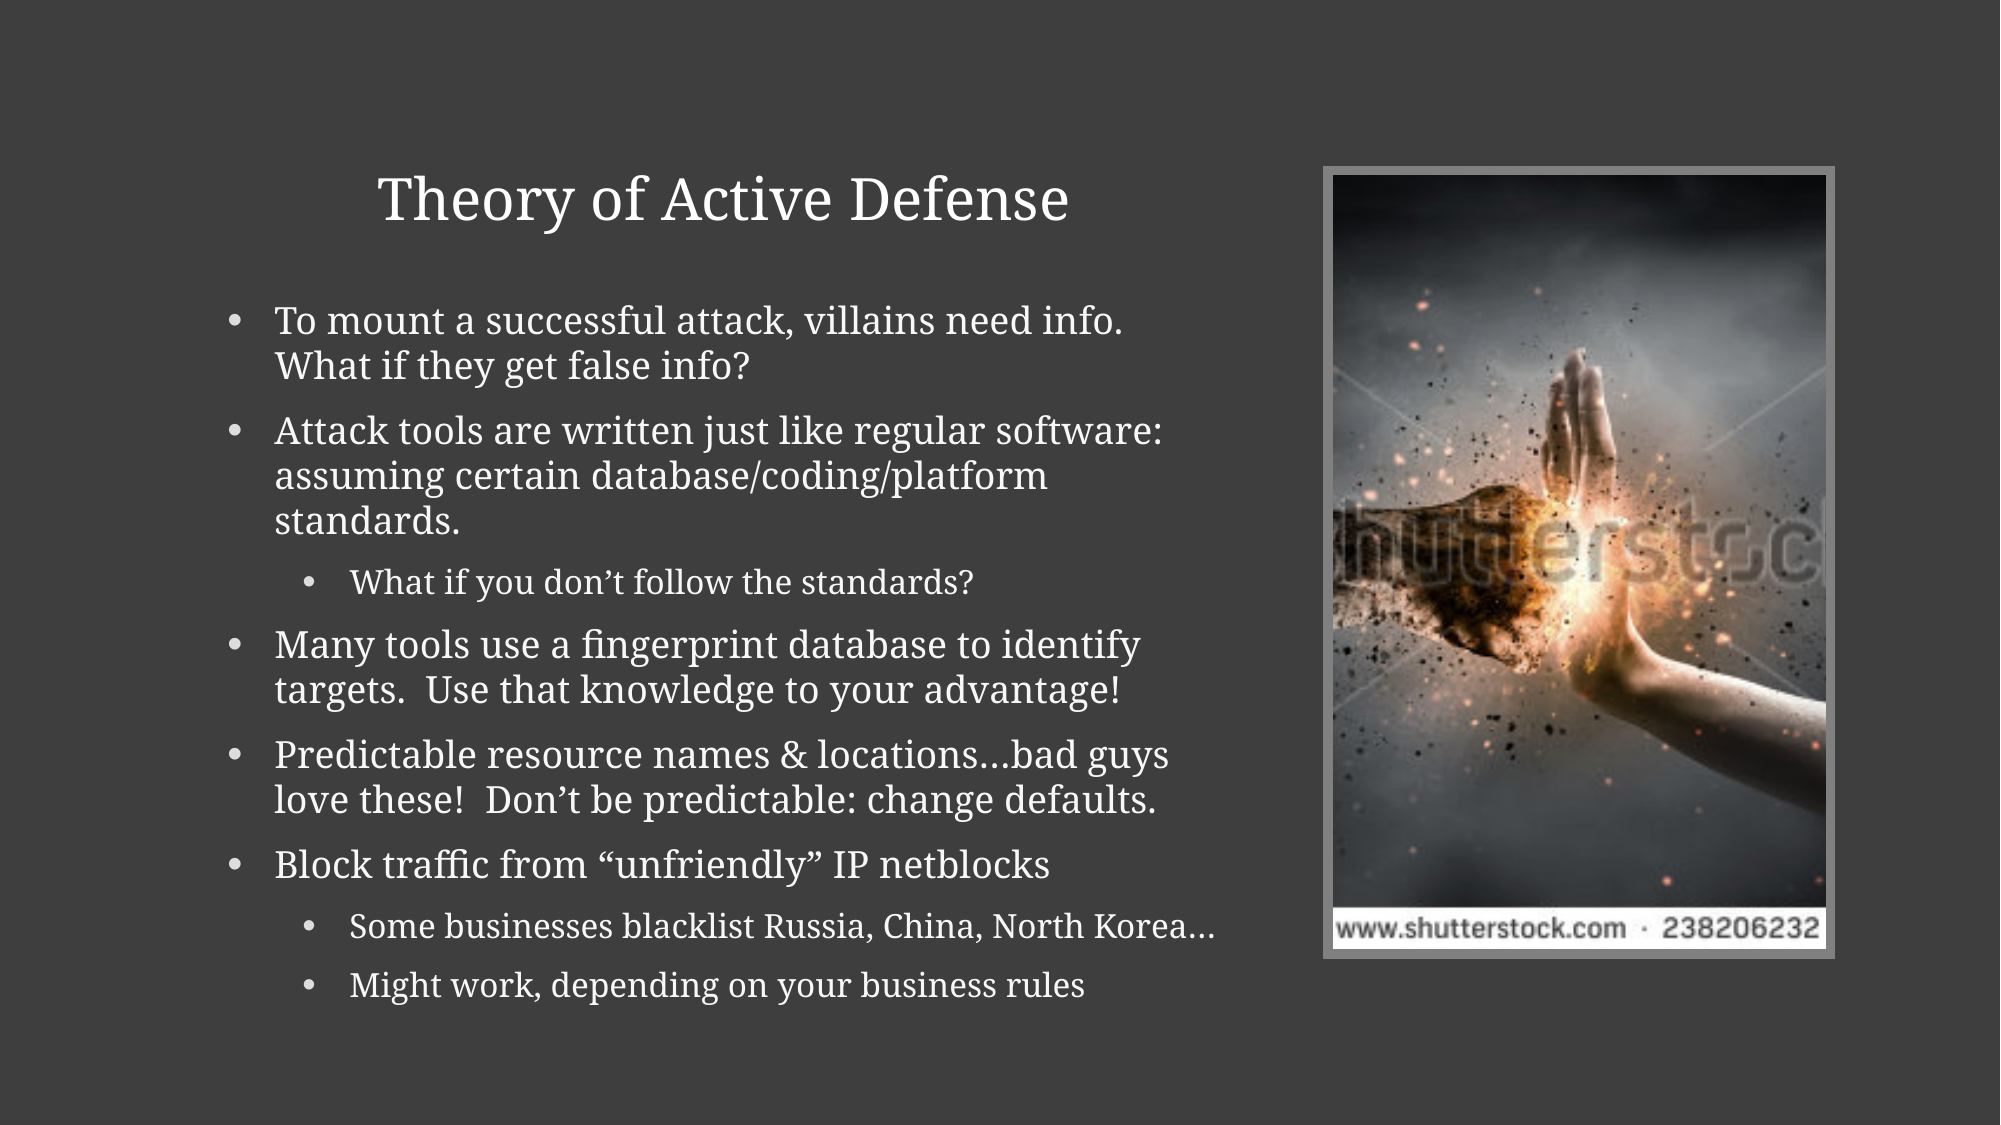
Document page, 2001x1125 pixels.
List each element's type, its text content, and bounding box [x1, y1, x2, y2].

title Theory of Active Defense [212, 147, 1237, 240]
list To mount a successful attack, villains need info. What if they get false info? Attack tools are written just like regular software: assuming certain database/coding/platform standards. What if you don’t follow the standards? Many tools use a fingerprint database to identify targets. Use that knowledge to your advantage! Predictable resource names & locations…bad guys love these! Don’t be predictable: change defaults. Block traffic from “unfriendly” IP netblocks Some businesses blacklist Russia, China, North Korea… Might work, depending on your business rules [212, 289, 1237, 1017]
picture [1327, 170, 1831, 955]
